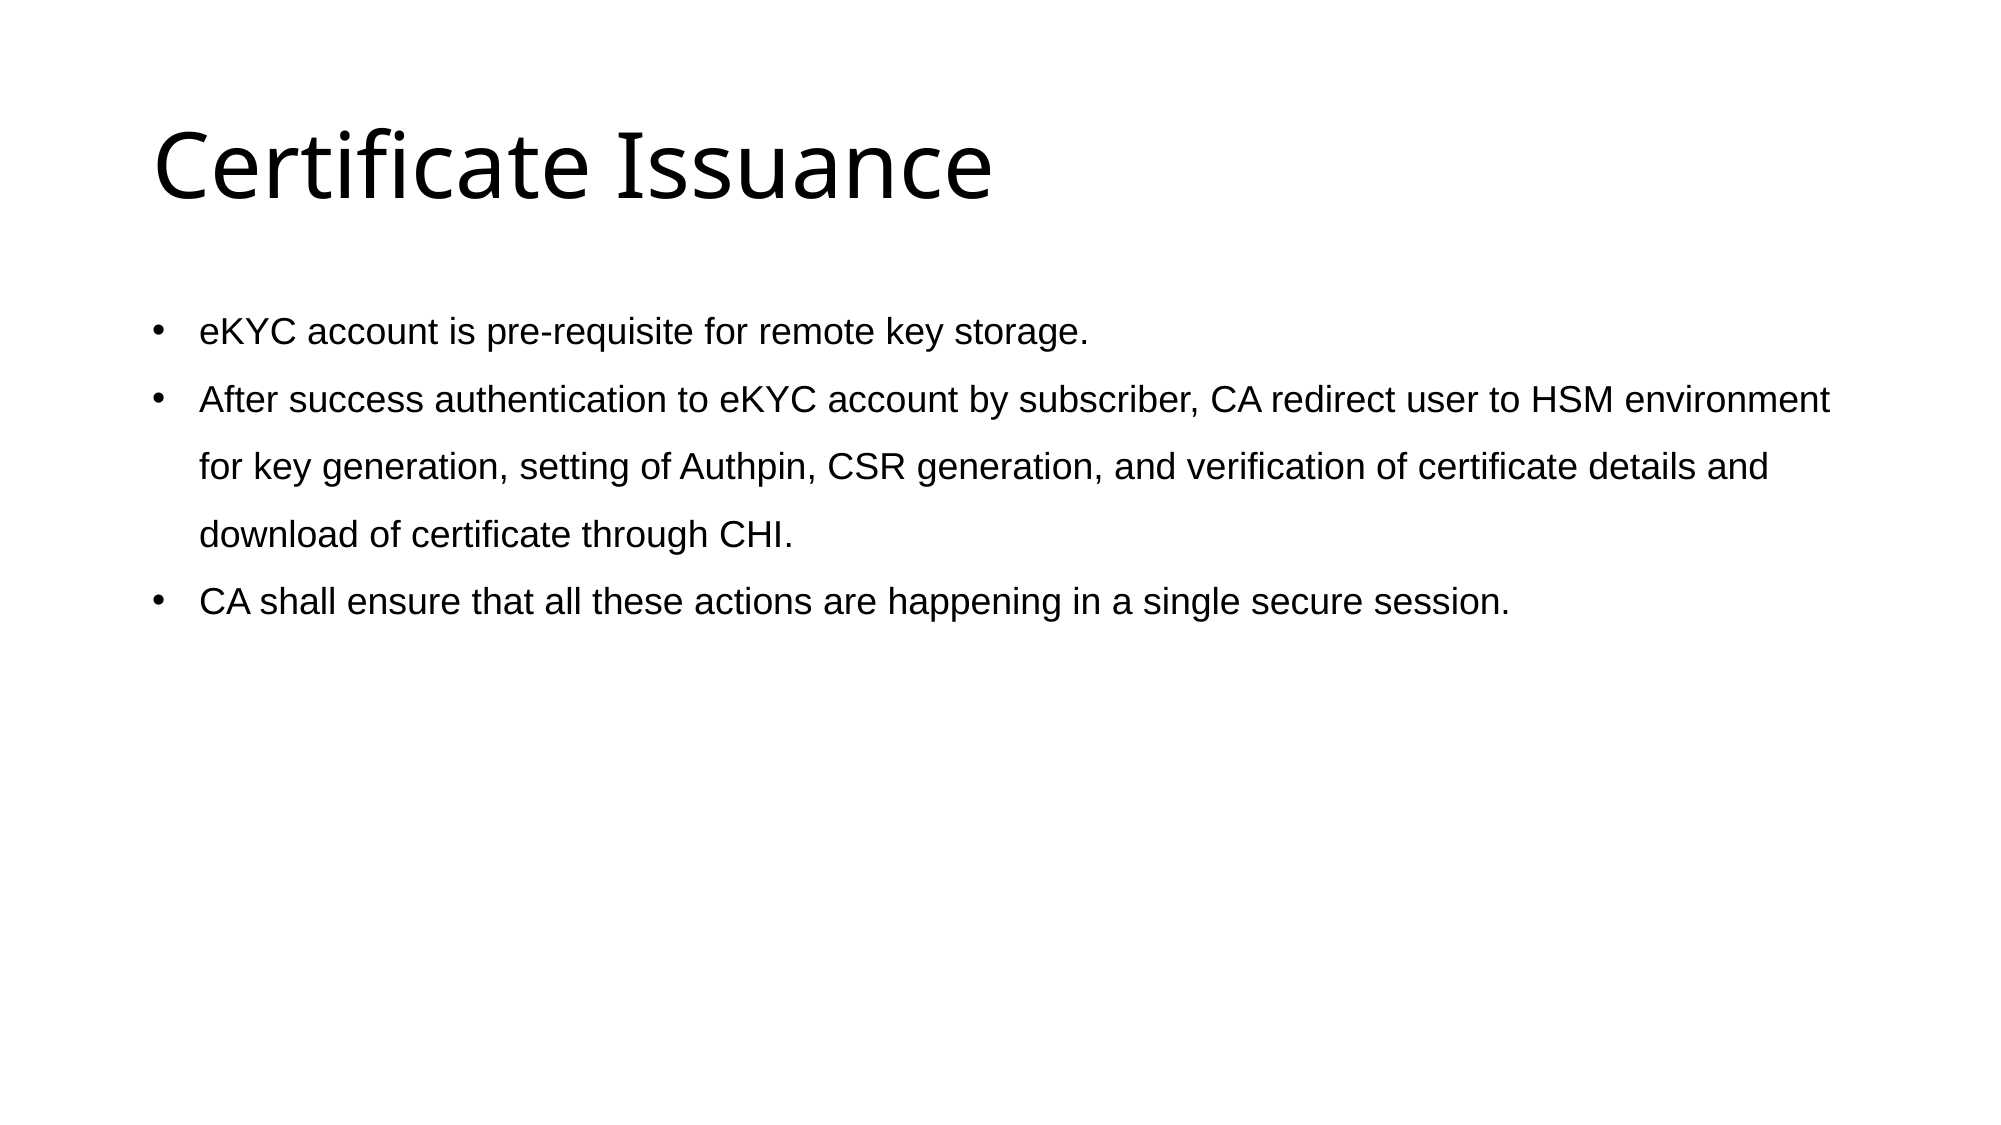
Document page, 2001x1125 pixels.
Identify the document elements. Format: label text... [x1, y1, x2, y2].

text_box eKYC account is pre-requisite for remote key storage. After success authentication to eKYC account by subscriber, CA redirect user to HSM environment for key generation, setting of Authpin, CSR generation, and verification of certificate details and download of certificate through CHI. CA shall ensure that all these actions are happening in a single secure session. [137, 277, 1863, 630]
title Certificate Issuance [137, 59, 1863, 277]
